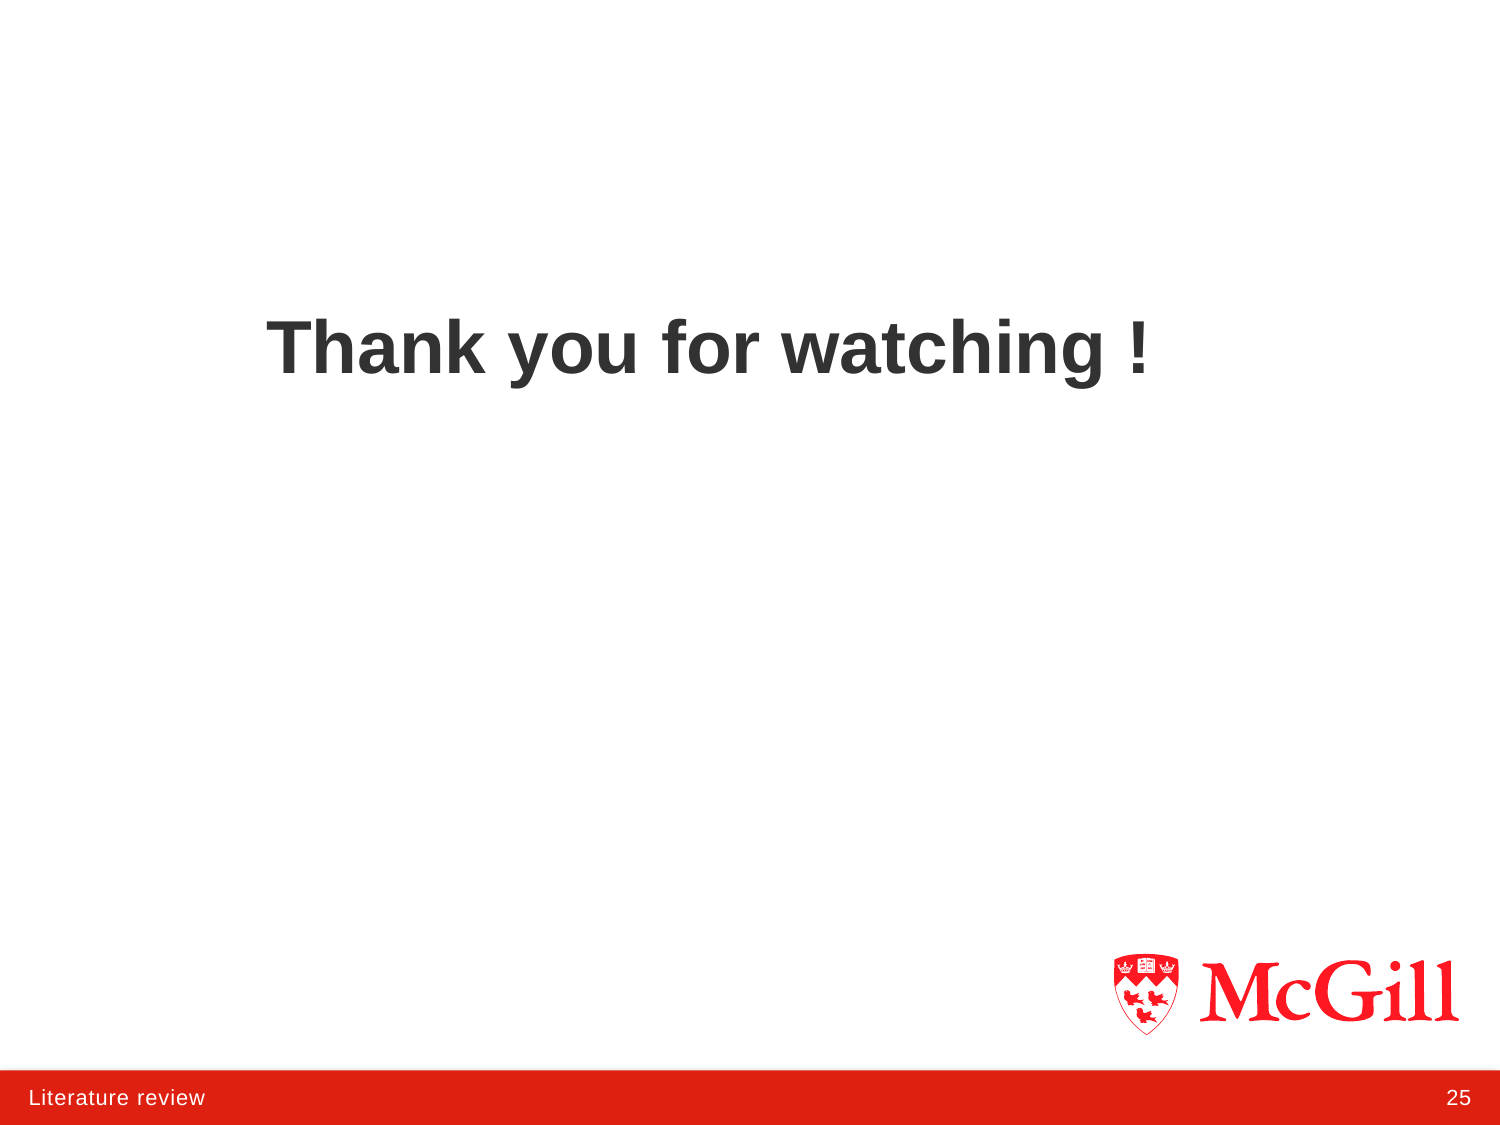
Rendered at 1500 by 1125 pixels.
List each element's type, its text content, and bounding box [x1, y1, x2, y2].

picture [1113, 953, 1460, 1036]
title Thank you for watching ! [39, 290, 1400, 482]
